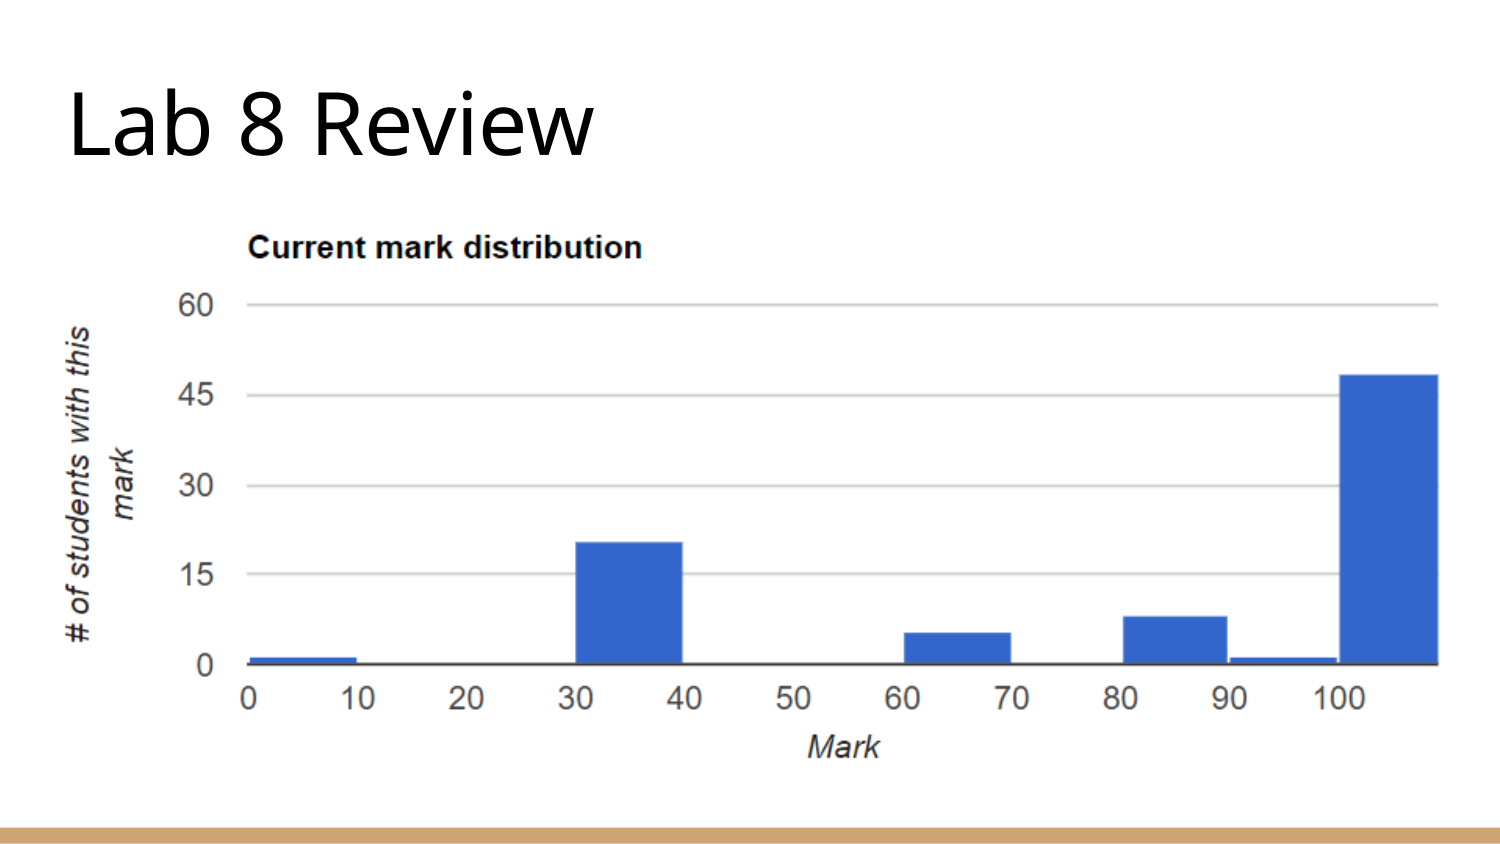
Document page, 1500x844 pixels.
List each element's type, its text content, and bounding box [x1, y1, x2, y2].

picture [28, 210, 1472, 777]
title Lab 8 Review [51, 51, 1449, 189]
